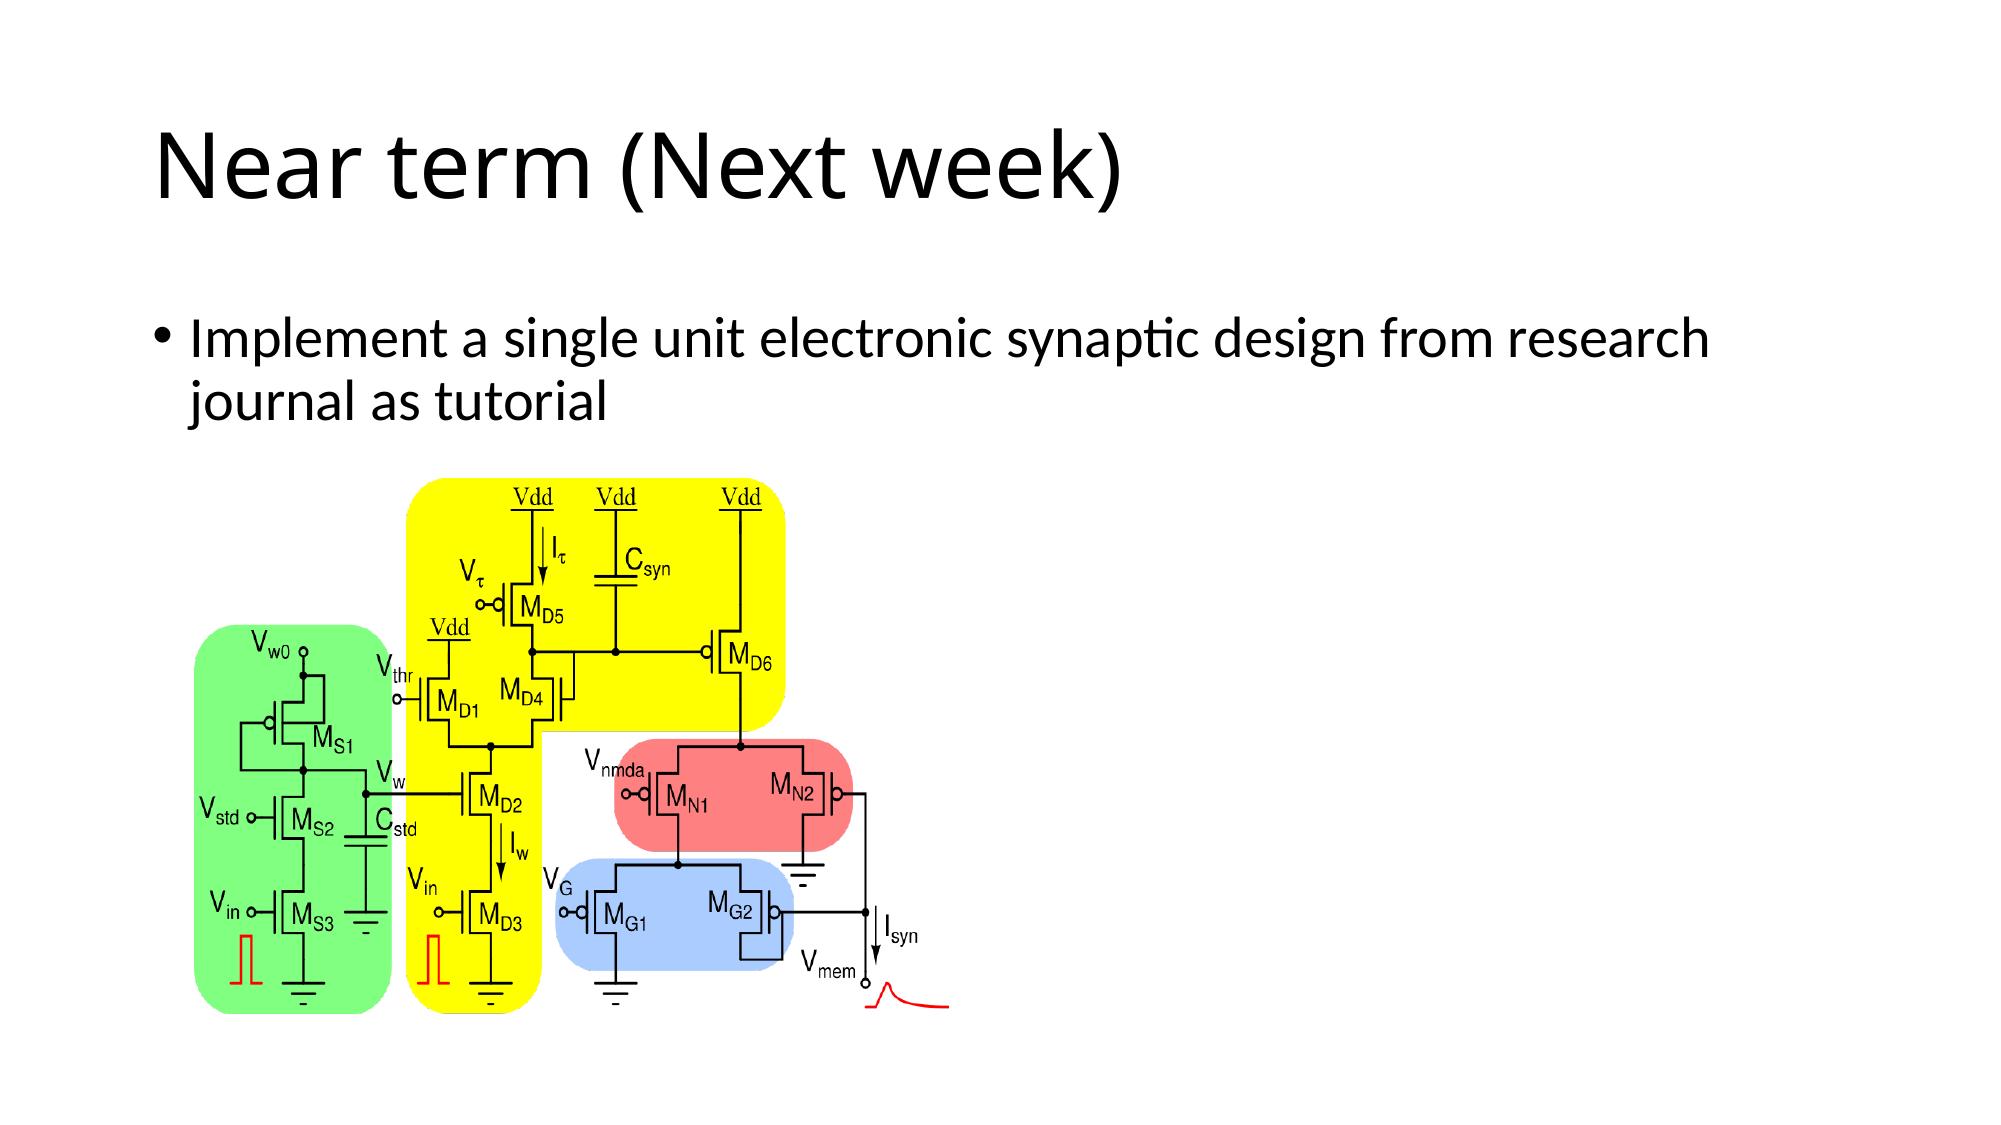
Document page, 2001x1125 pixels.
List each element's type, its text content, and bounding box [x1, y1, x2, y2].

picture [193, 477, 949, 1014]
list Implement a single unit electronic synaptic design from research journal as tutorial [137, 299, 1863, 1014]
title Near term (Next week) [137, 59, 1863, 278]
